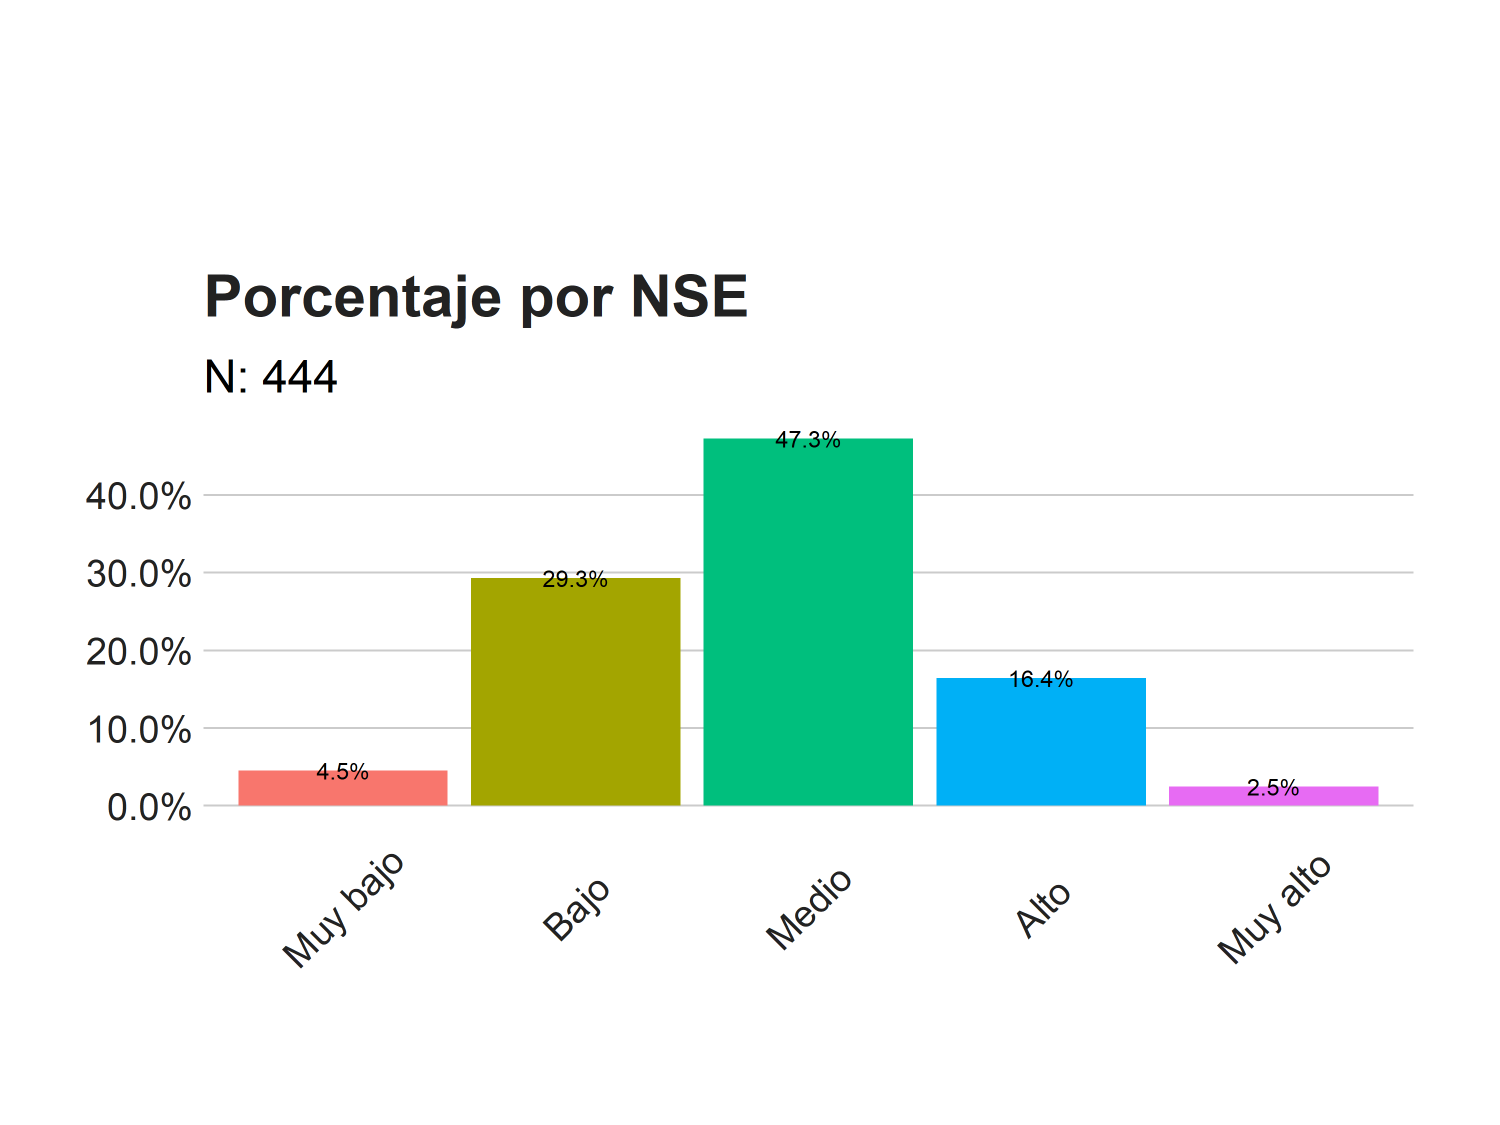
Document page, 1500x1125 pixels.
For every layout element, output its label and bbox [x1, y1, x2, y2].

picture [74, 262, 1426, 1006]
